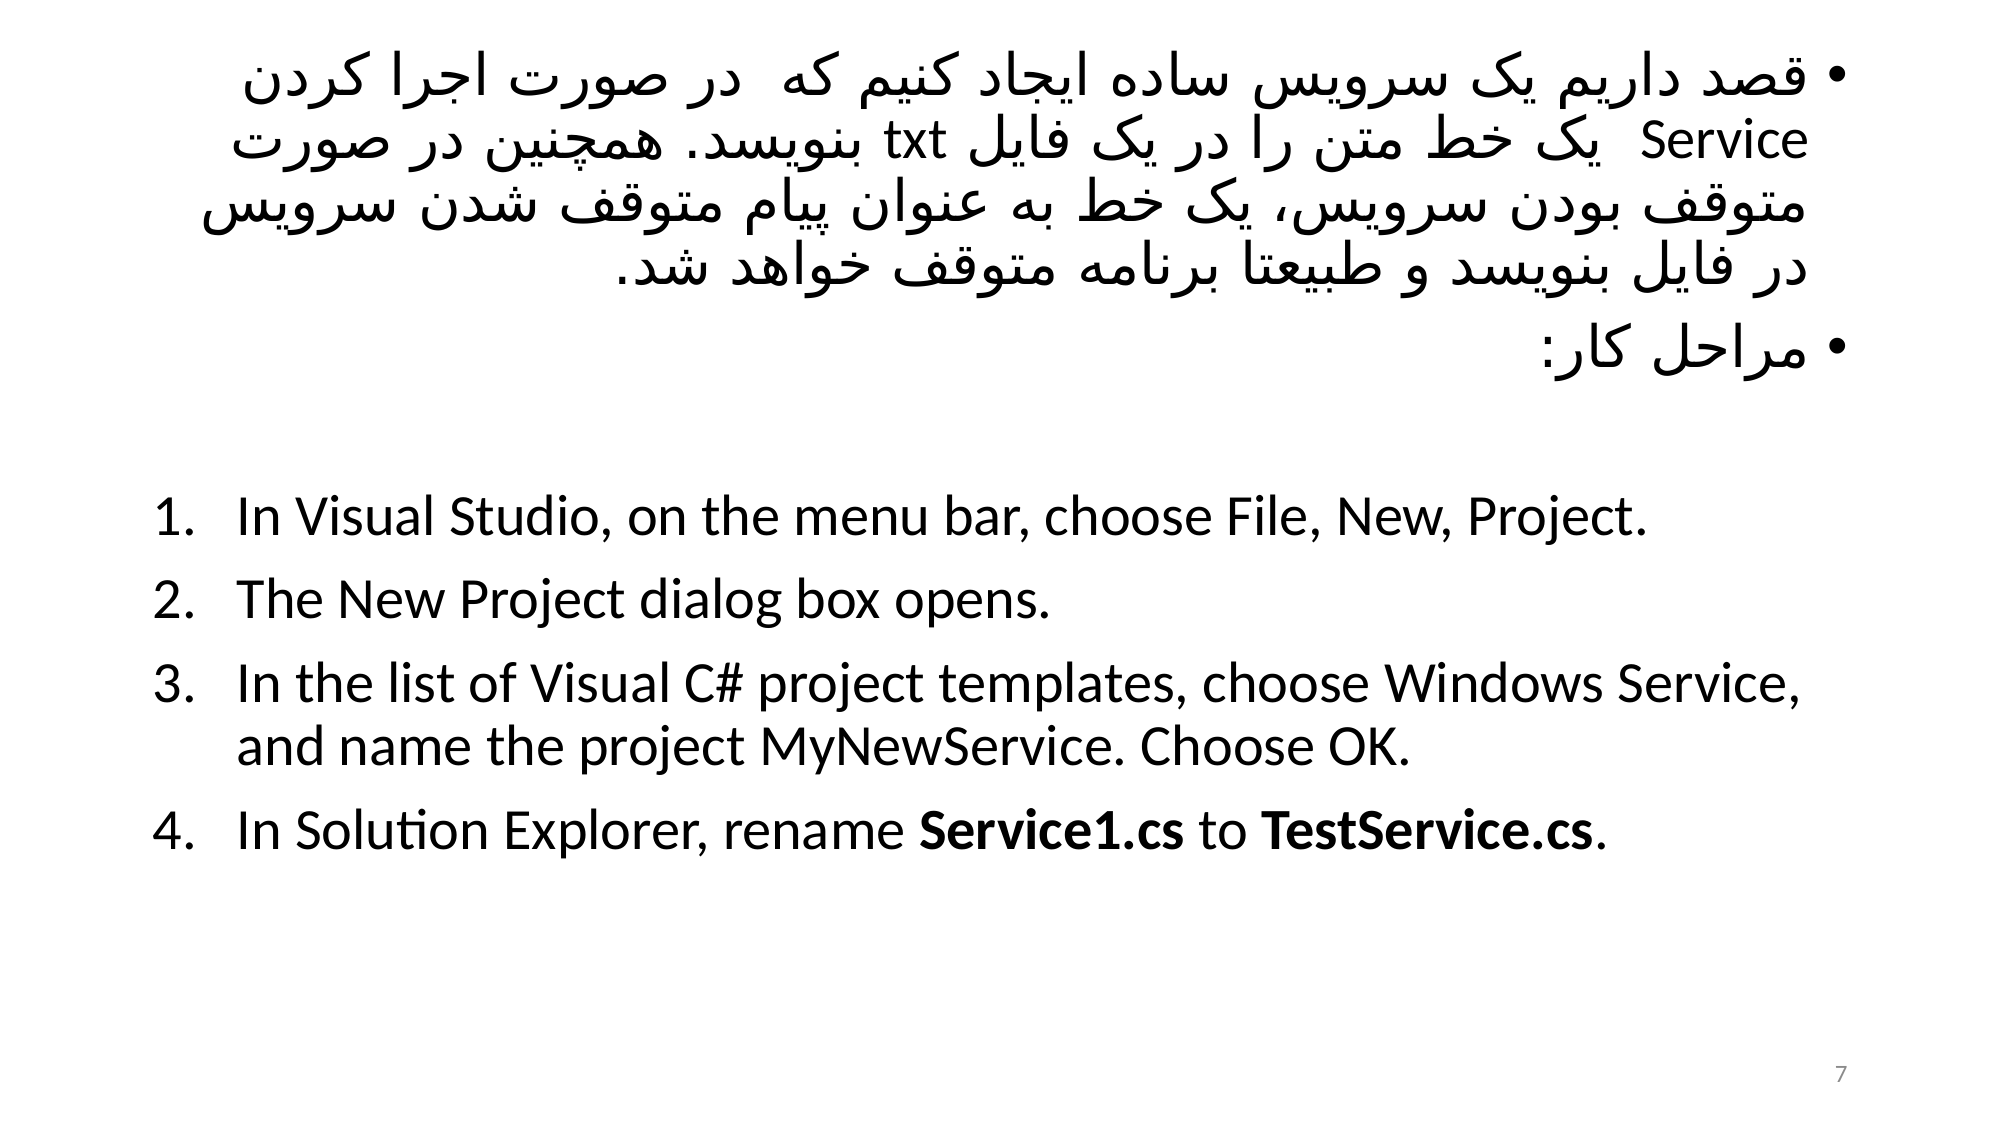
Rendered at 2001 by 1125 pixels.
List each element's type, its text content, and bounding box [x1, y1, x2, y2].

slide_number 7 [1412, 1042, 1863, 1103]
list قصد داریم یک سرویس ساده ایجاد کنیم که در صورت اجرا کردن Service یک خط متن را در یک فایل txt بنویسد. همچنین در صورت متوقف بودن سرویس، یک خط به عنوان پیام متوقف شدن سرویس در فایل بنویسد و طبیعتا برنامه متوقف خواهد شد. مراحل کار: In Visual Studio, on the menu bar, choose File, New, Project. The New Project dialog box opens. In the list of Visual C# project templates, choose Windows Service, and name the project MyNewService. Choose OK. In Solution Explorer, rename Service1.cs to TestService.cs. [137, 38, 1863, 1024]
